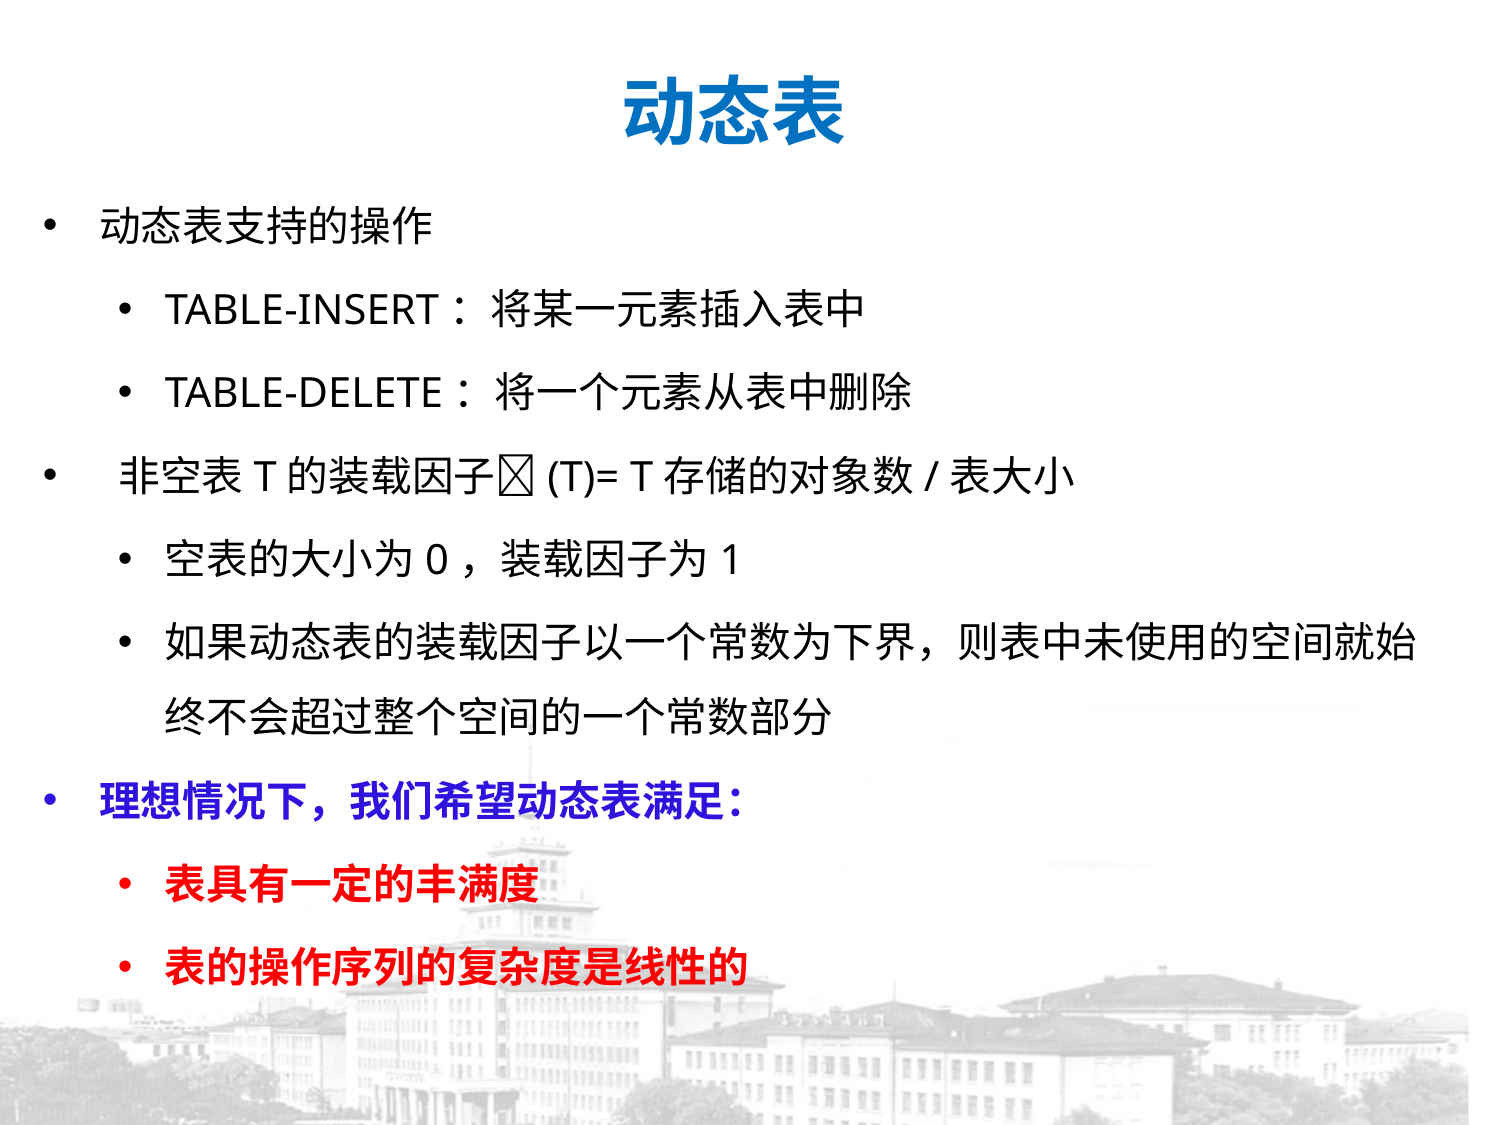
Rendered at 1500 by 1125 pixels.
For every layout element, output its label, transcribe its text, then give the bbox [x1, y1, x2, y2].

picture [0, 529, 1500, 1125]
text_box [112, 612, 1425, 1038]
title 动态表 [58, 15, 1410, 204]
list 动态表支持的操作 TABLE-INSERT：将某一元素插入表中 TABLE-DELETE：将一个元素从表中删除 非空表T的装载因子(T)= T存储的对象数/表大小 空表的大小为0，装载因子为1 如果动态表的装载因子以一个常数为下界，则表中未使用的空间就始终不会超过整个空间的一个常数部分 理想情况下，我们希望动态表满足： 表具有一定的丰满度 表的操作序列的复杂度是线性的 [27, 166, 1441, 1074]
